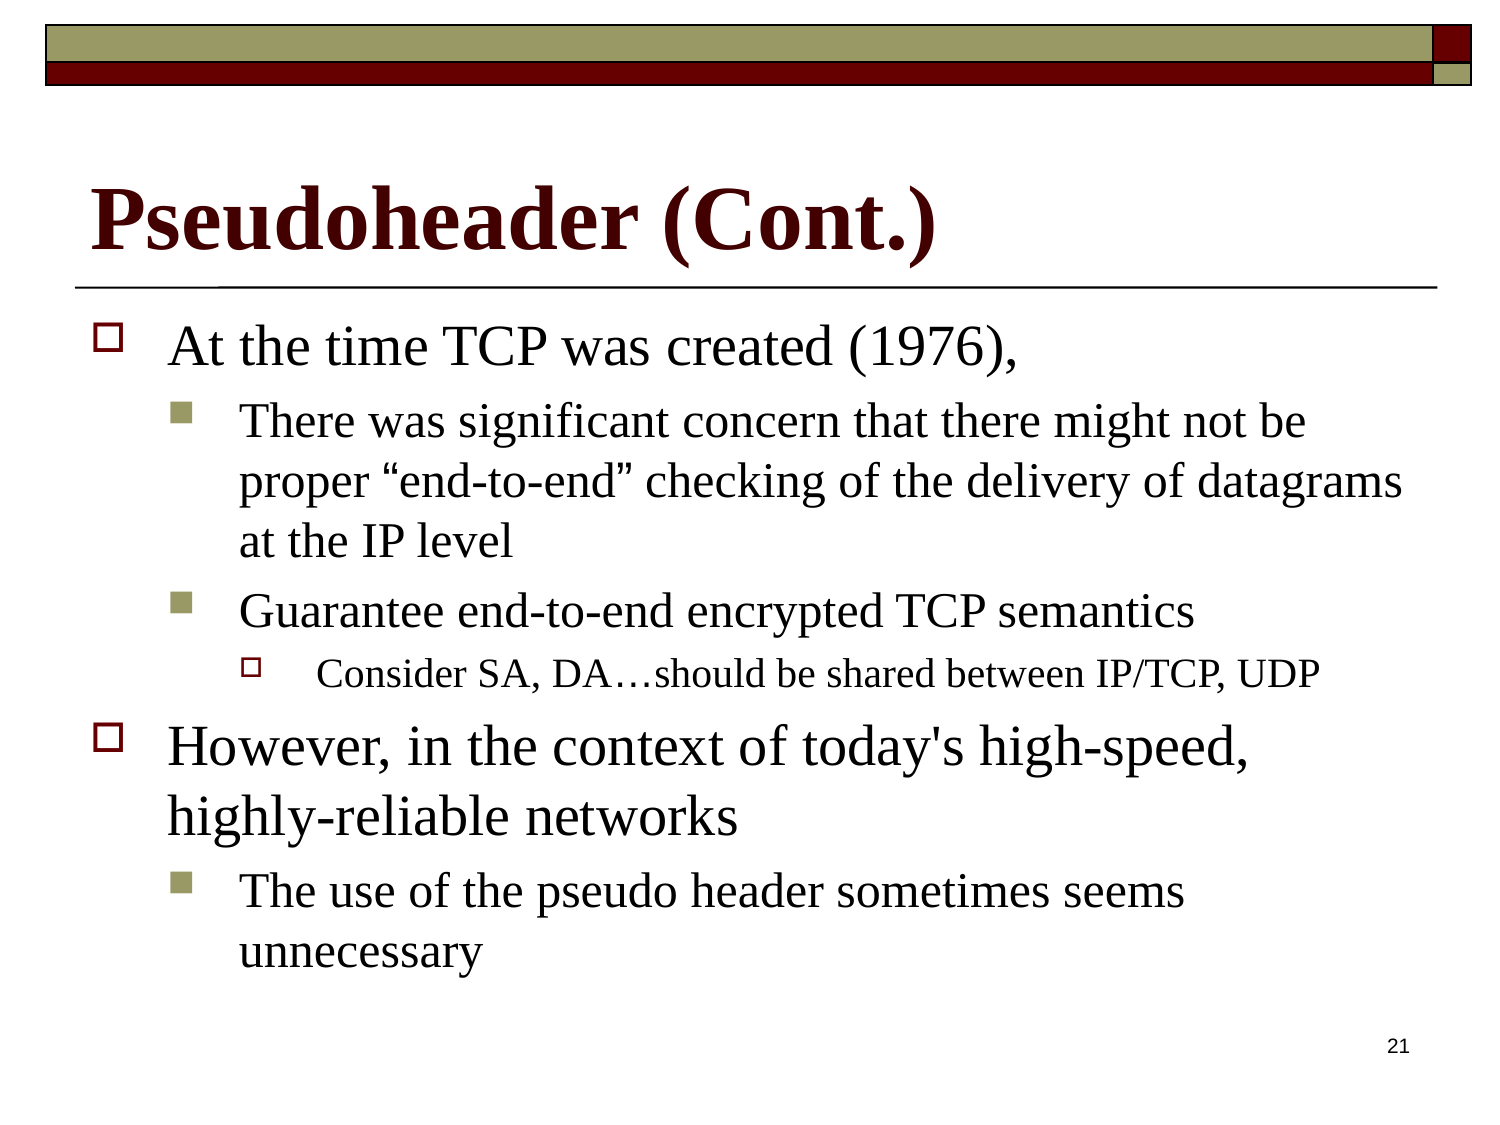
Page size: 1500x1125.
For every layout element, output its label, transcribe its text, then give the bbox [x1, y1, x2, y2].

slide_number 21 [1112, 1024, 1426, 1101]
list At the time TCP was created (1976), There was significant concern that there might not be proper “end-to-end” checking of the delivery of datagrams at the IP level Guarantee end-to-end encrypted TCP semantics Consider SA, DA…should be shared between IP/TCP, UDP However, in the context of today's high-speed, highly-reliable networks The use of the pseudo header sometimes seems unnecessary [74, 299, 1426, 1006]
title Pseudoheader (Cont.) [74, 87, 1426, 276]
